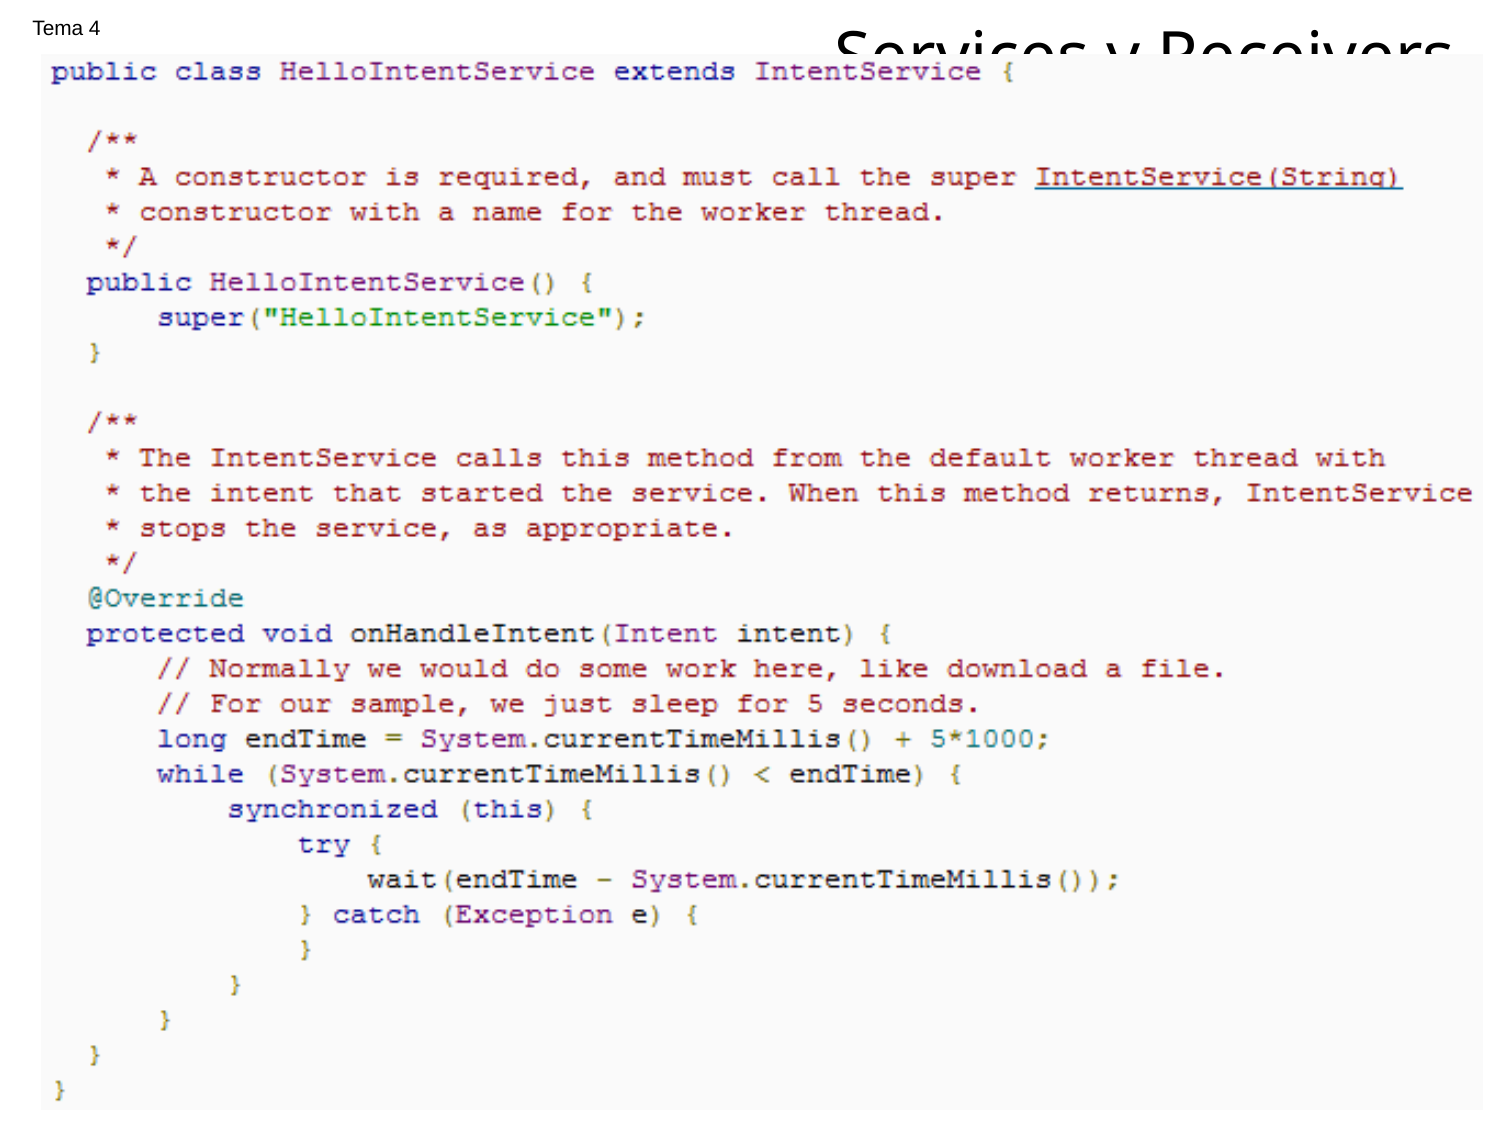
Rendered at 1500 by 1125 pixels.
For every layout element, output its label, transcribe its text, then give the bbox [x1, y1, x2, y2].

text_box Tema 4 [17, 7, 195, 48]
title Services y Receivers [643, 30, 1471, 52]
picture [40, 54, 1483, 1111]
